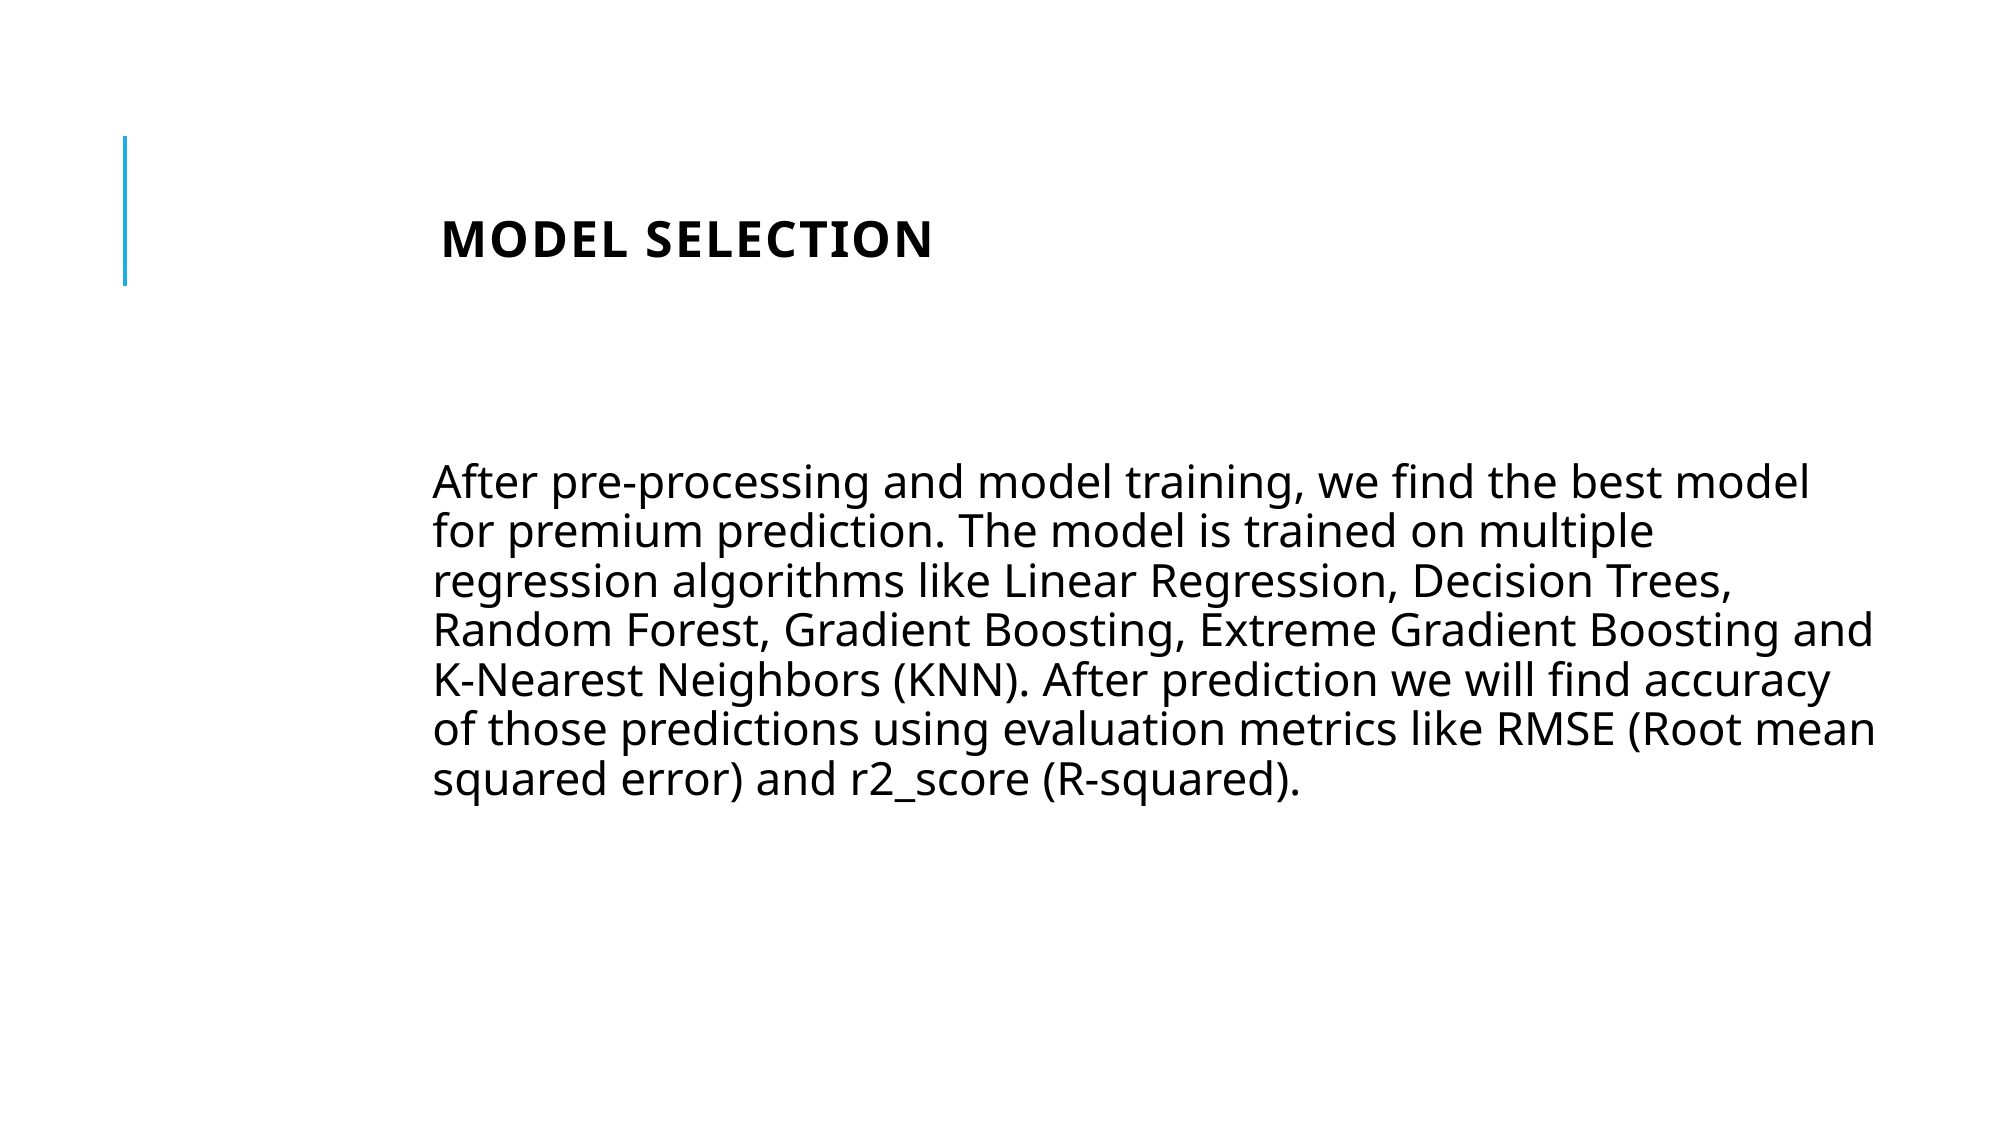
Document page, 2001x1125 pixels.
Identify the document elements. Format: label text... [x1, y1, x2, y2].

list After pre-processing and model training, we find the best model for premium prediction. The model is trained on multiple regression algorithms like Linear Regression, Decision Trees, Random Forest, Gradient Boosting, Extreme Gradient Boosting and K-Nearest Neighbors (KNN). After prediction we will find accuracy of those predictions using evaluation metrics like RMSE (Root mean squared error) and r2_score (R-squared). [424, 288, 1888, 1023]
title Model Selection [425, 102, 1888, 288]
